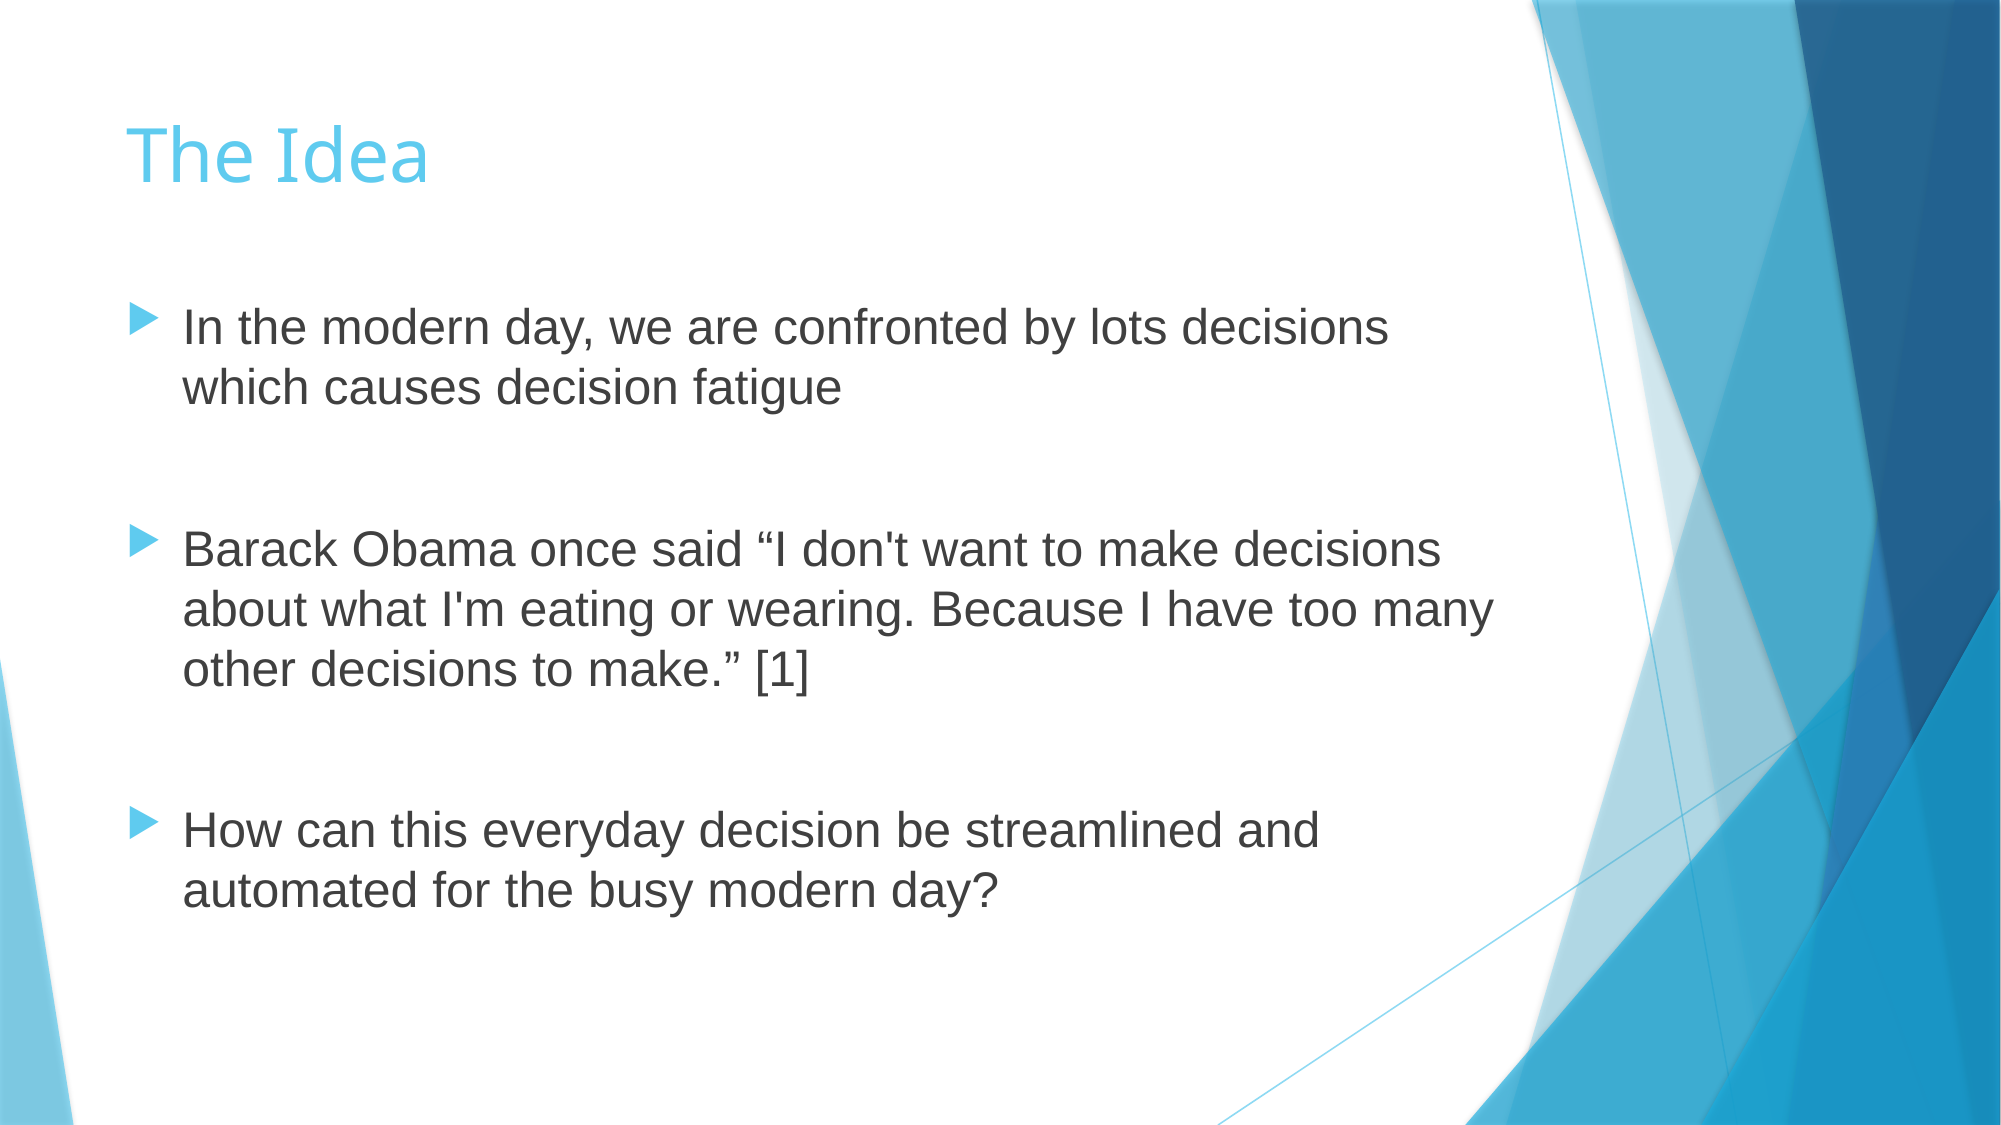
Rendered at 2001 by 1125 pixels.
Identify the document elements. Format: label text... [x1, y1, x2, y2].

list In the modern day, we are confronted by lots decisions which causes decision fatigue Barack Obama once said “I don't want to make decisions about what I'm eating or wearing. Because I have too many other decisions to make.” [1] How can this everyday decision be streamlined and automated for the busy modern day? [111, 286, 1522, 992]
title The Idea [111, 99, 1522, 286]
